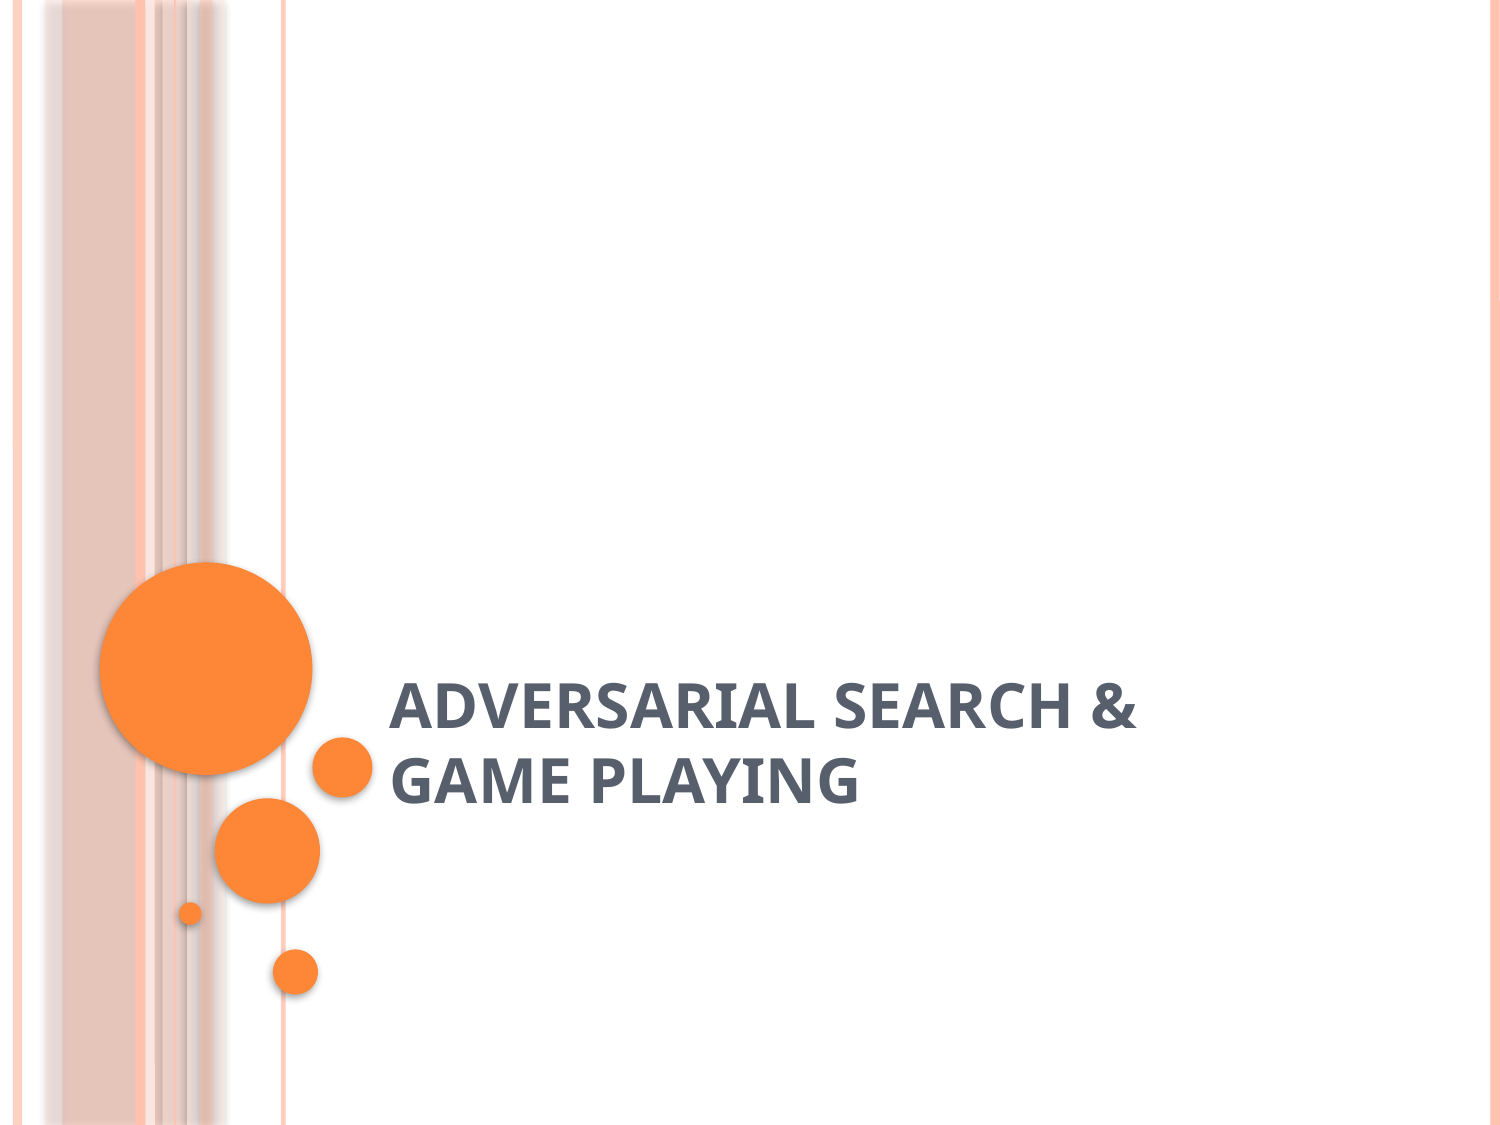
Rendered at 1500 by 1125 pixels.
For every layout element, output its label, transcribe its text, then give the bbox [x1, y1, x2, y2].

title Adversarial Search & Game Playing [375, 512, 1388, 824]
